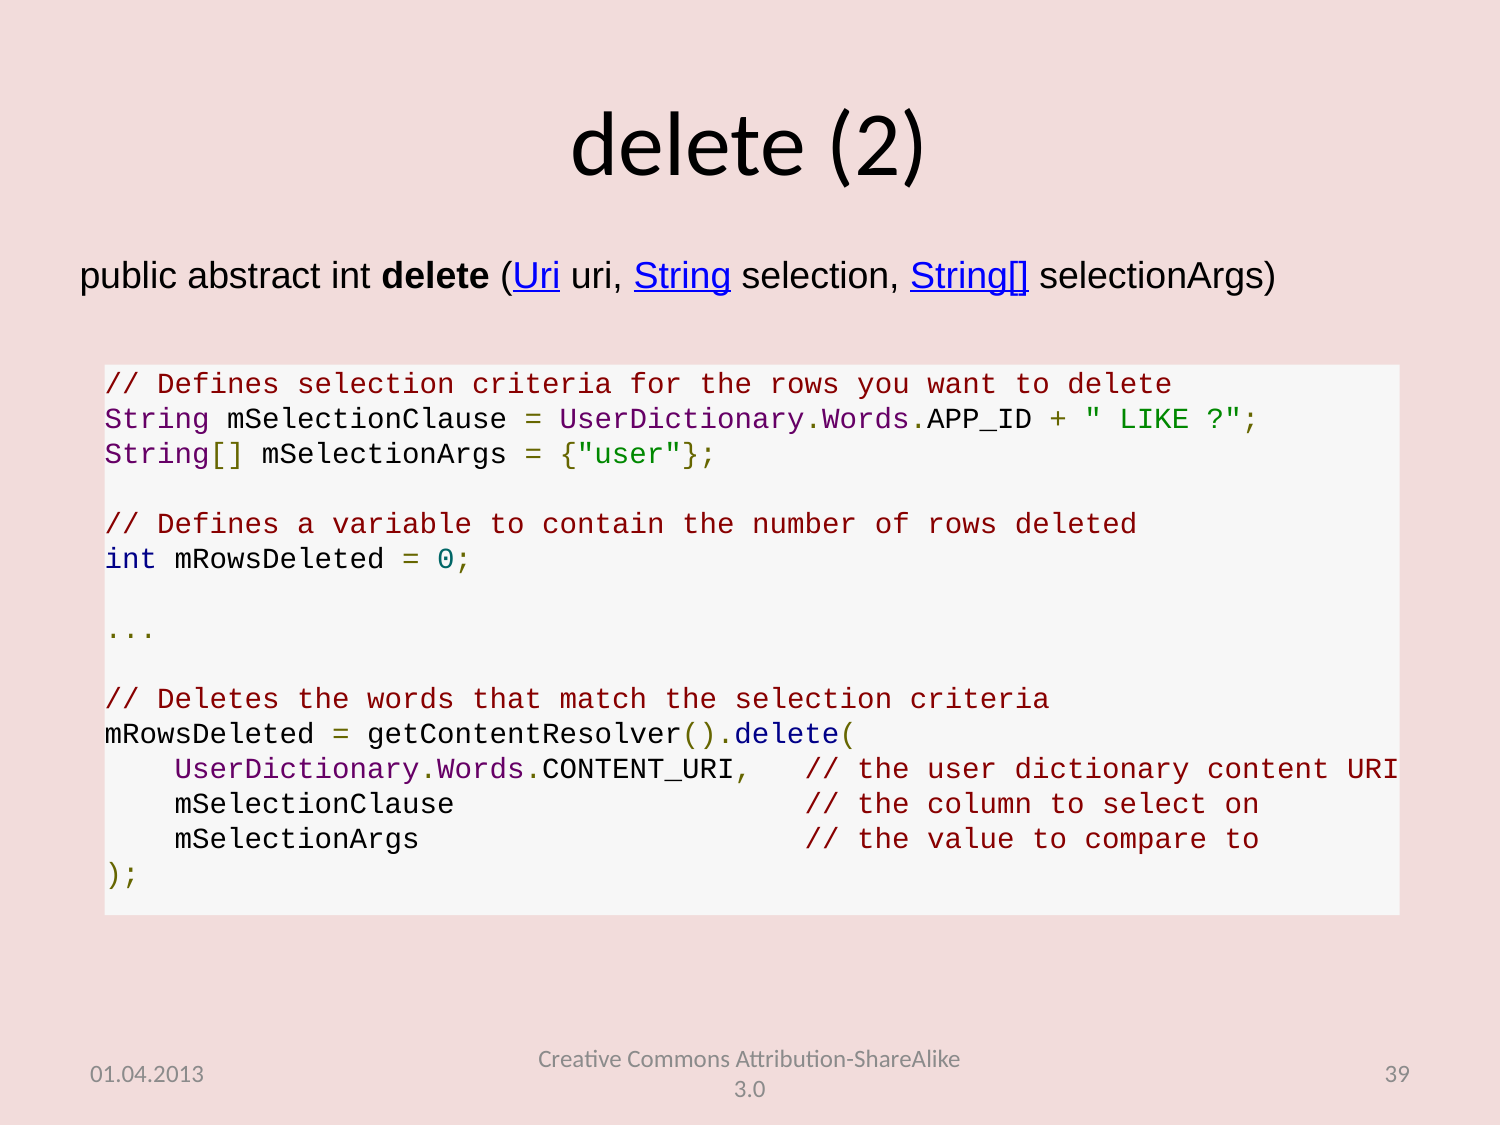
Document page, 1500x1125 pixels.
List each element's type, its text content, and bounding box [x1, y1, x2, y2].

title delete (2) [74, 44, 1426, 233]
text_box // Defines selection criteria for the rows you want to delete String mSelectionClause = UserDictionary.Words.APP_ID + " LIKE ?"; String[] mSelectionArgs = {"user"}; // Defines a variable to contain the number of rows deleted int mRowsDeleted = 0; ... // Deletes the words that match the selection criteria mRowsDeleted = getContentResolver().delete( UserDictionary.Words.CONTENT_URI, // the user dictionary content URI mSelectionClause // the column to select on mSelectionArgs // the value to compare to ); [104, 364, 1400, 916]
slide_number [75, 1042, 425, 1103]
footer Creative Commons Attribution-ShareAlike 3.0 [512, 1042, 988, 1103]
text_box public abstract int delete (Uri uri, String selection, String[] selectionArgs) [64, 243, 1459, 304]
slide_number 39 [1074, 1042, 1425, 1103]
